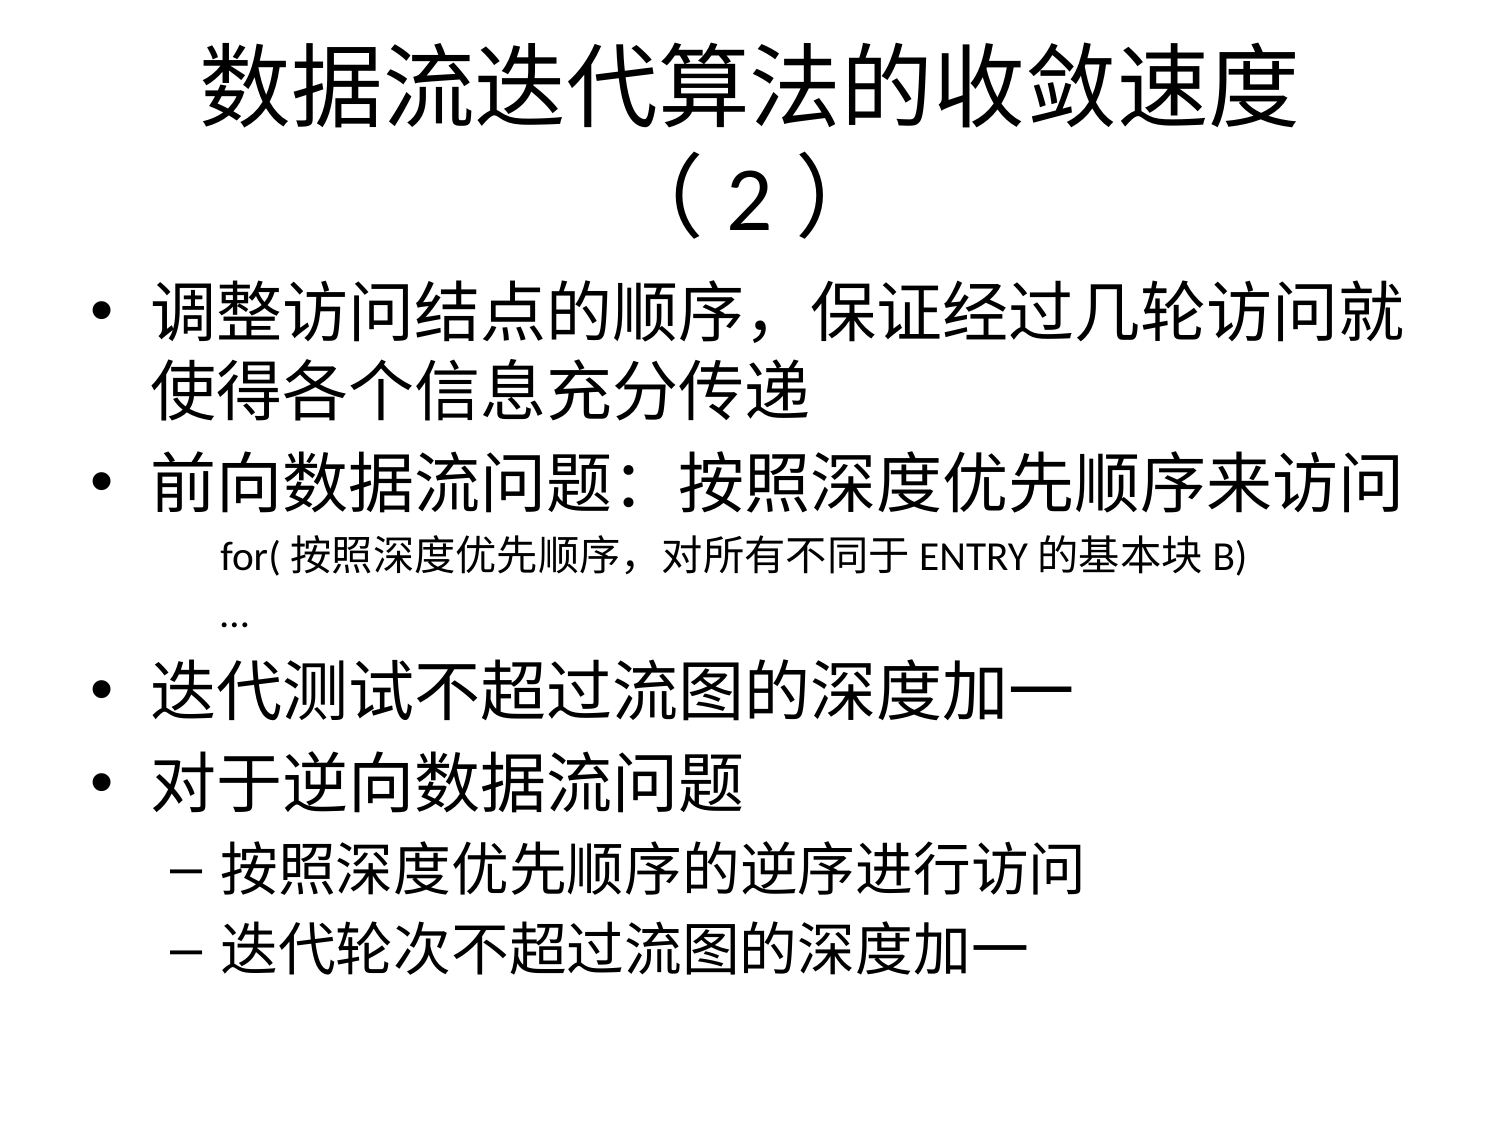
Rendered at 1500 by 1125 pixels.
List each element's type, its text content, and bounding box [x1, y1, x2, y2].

list 调整访问结点的顺序，保证经过几轮访问就使得各个信息充分传递 前向数据流问题：按照深度优先顺序来访问 for(按照深度优先顺序，对所有不同于ENTRY的基本块B) … 迭代测试不超过流图的深度加一 对于逆向数据流问题 按照深度优先顺序的逆序进行访问 迭代轮次不超过流图的深度加一 [75, 262, 1425, 1005]
title 数据流迭代算法的收敛速度（2） [75, 45, 1425, 233]
